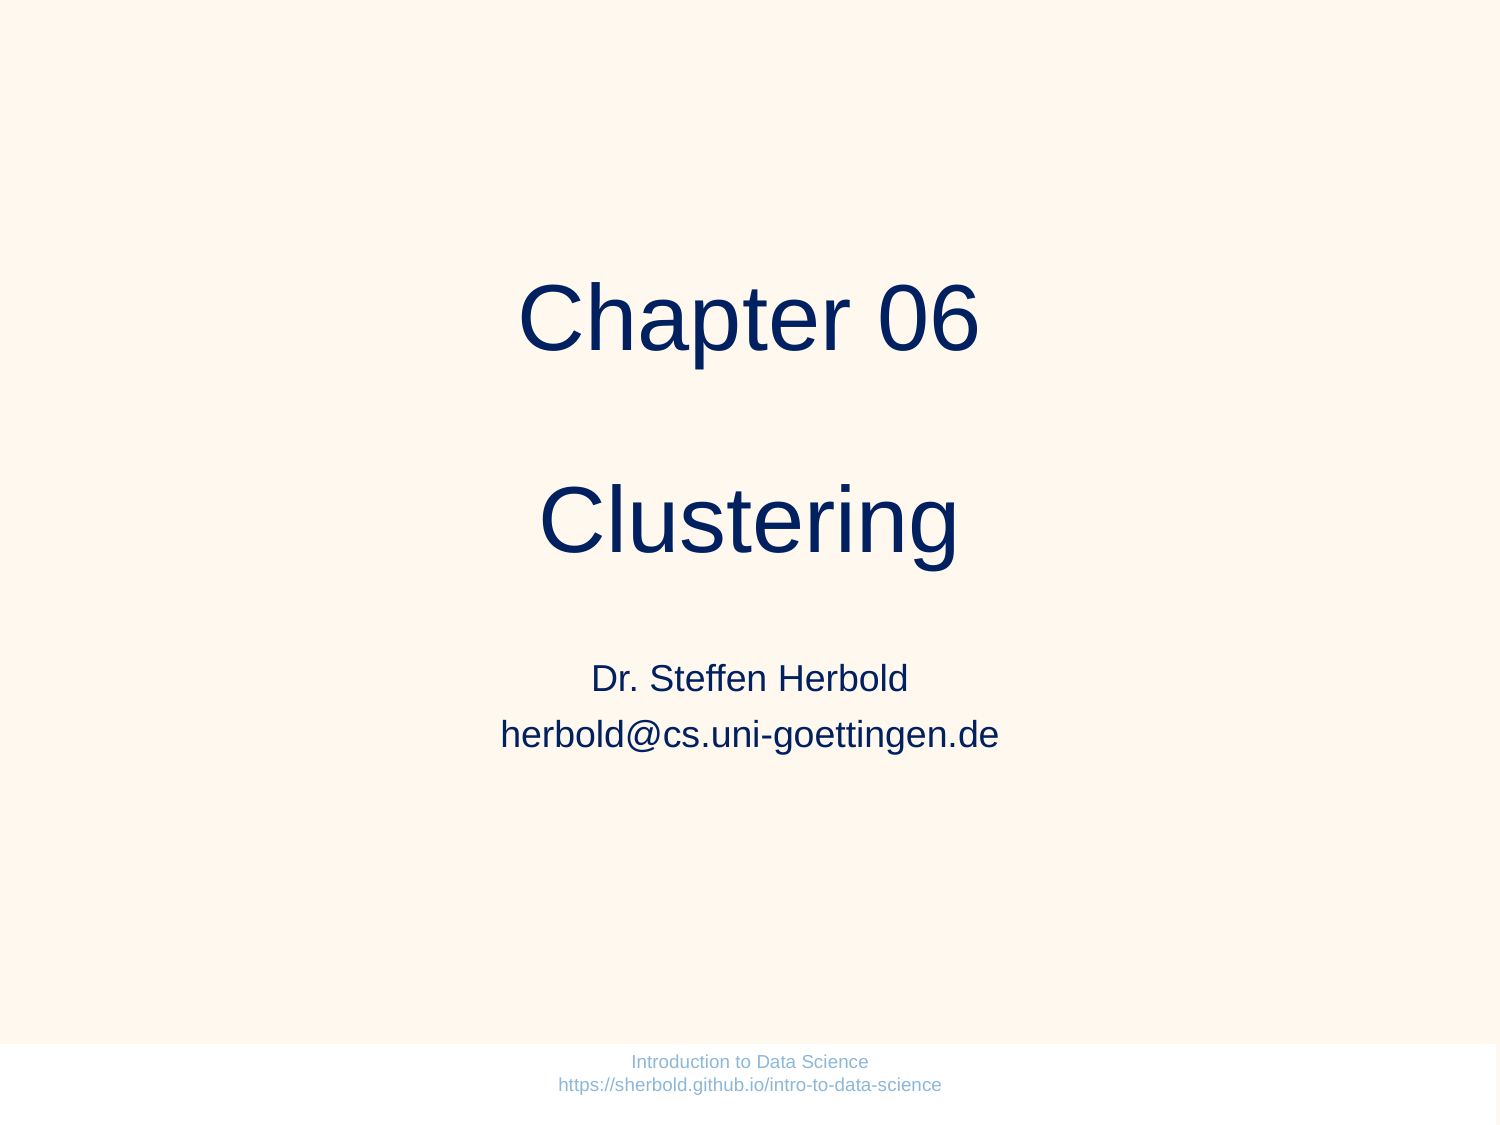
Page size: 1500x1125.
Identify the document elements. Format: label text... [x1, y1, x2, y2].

footer Introduction to Data Science https://sherbold.github.io/intro-to-data-science [496, 1042, 1004, 1103]
subtitle Dr. Steffen Herbold herbold@cs.uni-goettingen.de [187, 590, 1313, 863]
title Chapter 06 Clustering [187, 149, 1313, 590]
